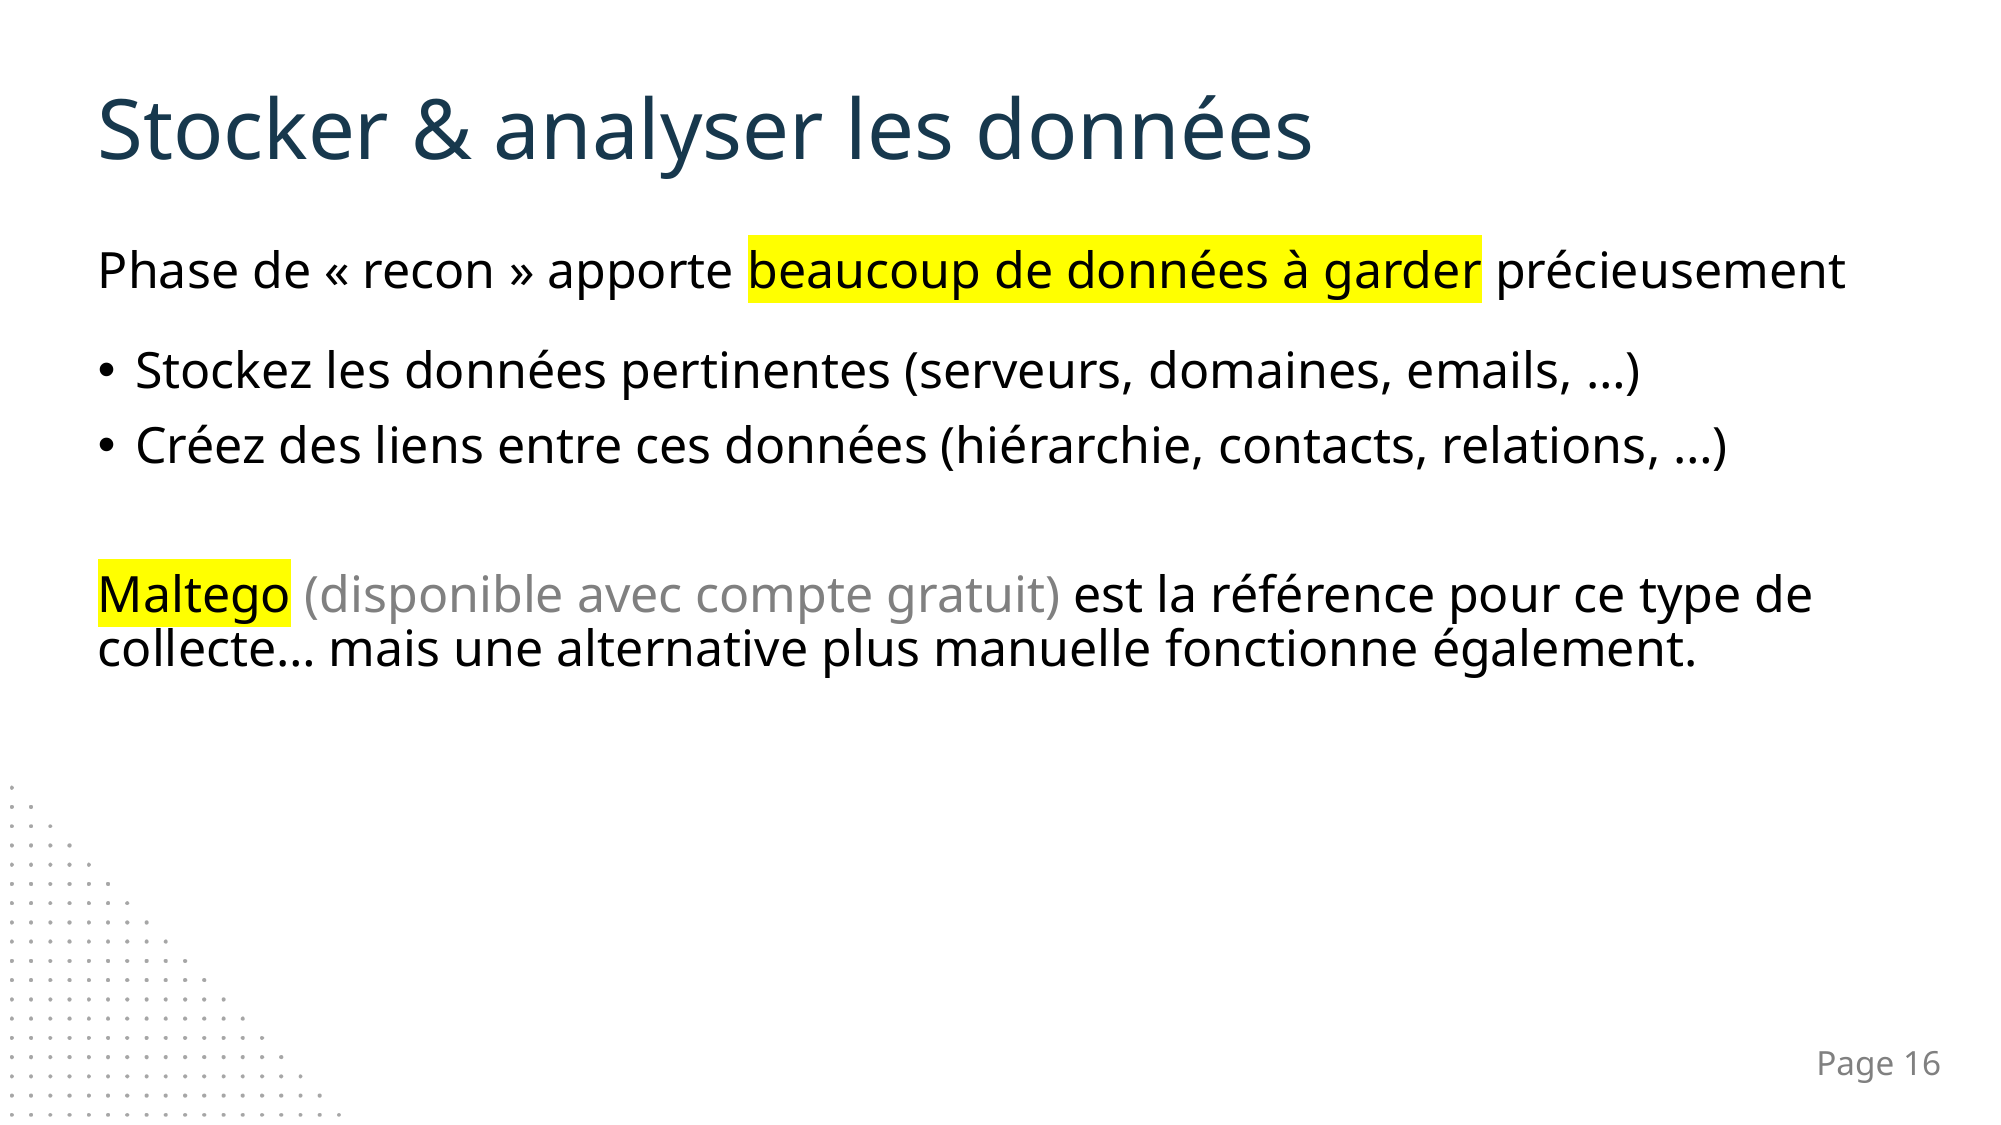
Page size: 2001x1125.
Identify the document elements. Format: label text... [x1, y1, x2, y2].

picture [9, 785, 341, 1117]
text_box Page 16 [1727, 1034, 1956, 1125]
list Phase de « recon » apporte beaucoup de données à garder précieusement Stockez les données pertinentes (serveurs, domaines, emails, …) Créez des liens entre ces données (hiérarchie, contacts, relations, …) Maltego (disponible avec compte gratuit) est la référence pour ce type de collecte… mais une alternative plus manuelle fonctionne également. [82, 237, 1863, 1014]
title Stocker & analyser les données [82, 62, 1783, 203]
